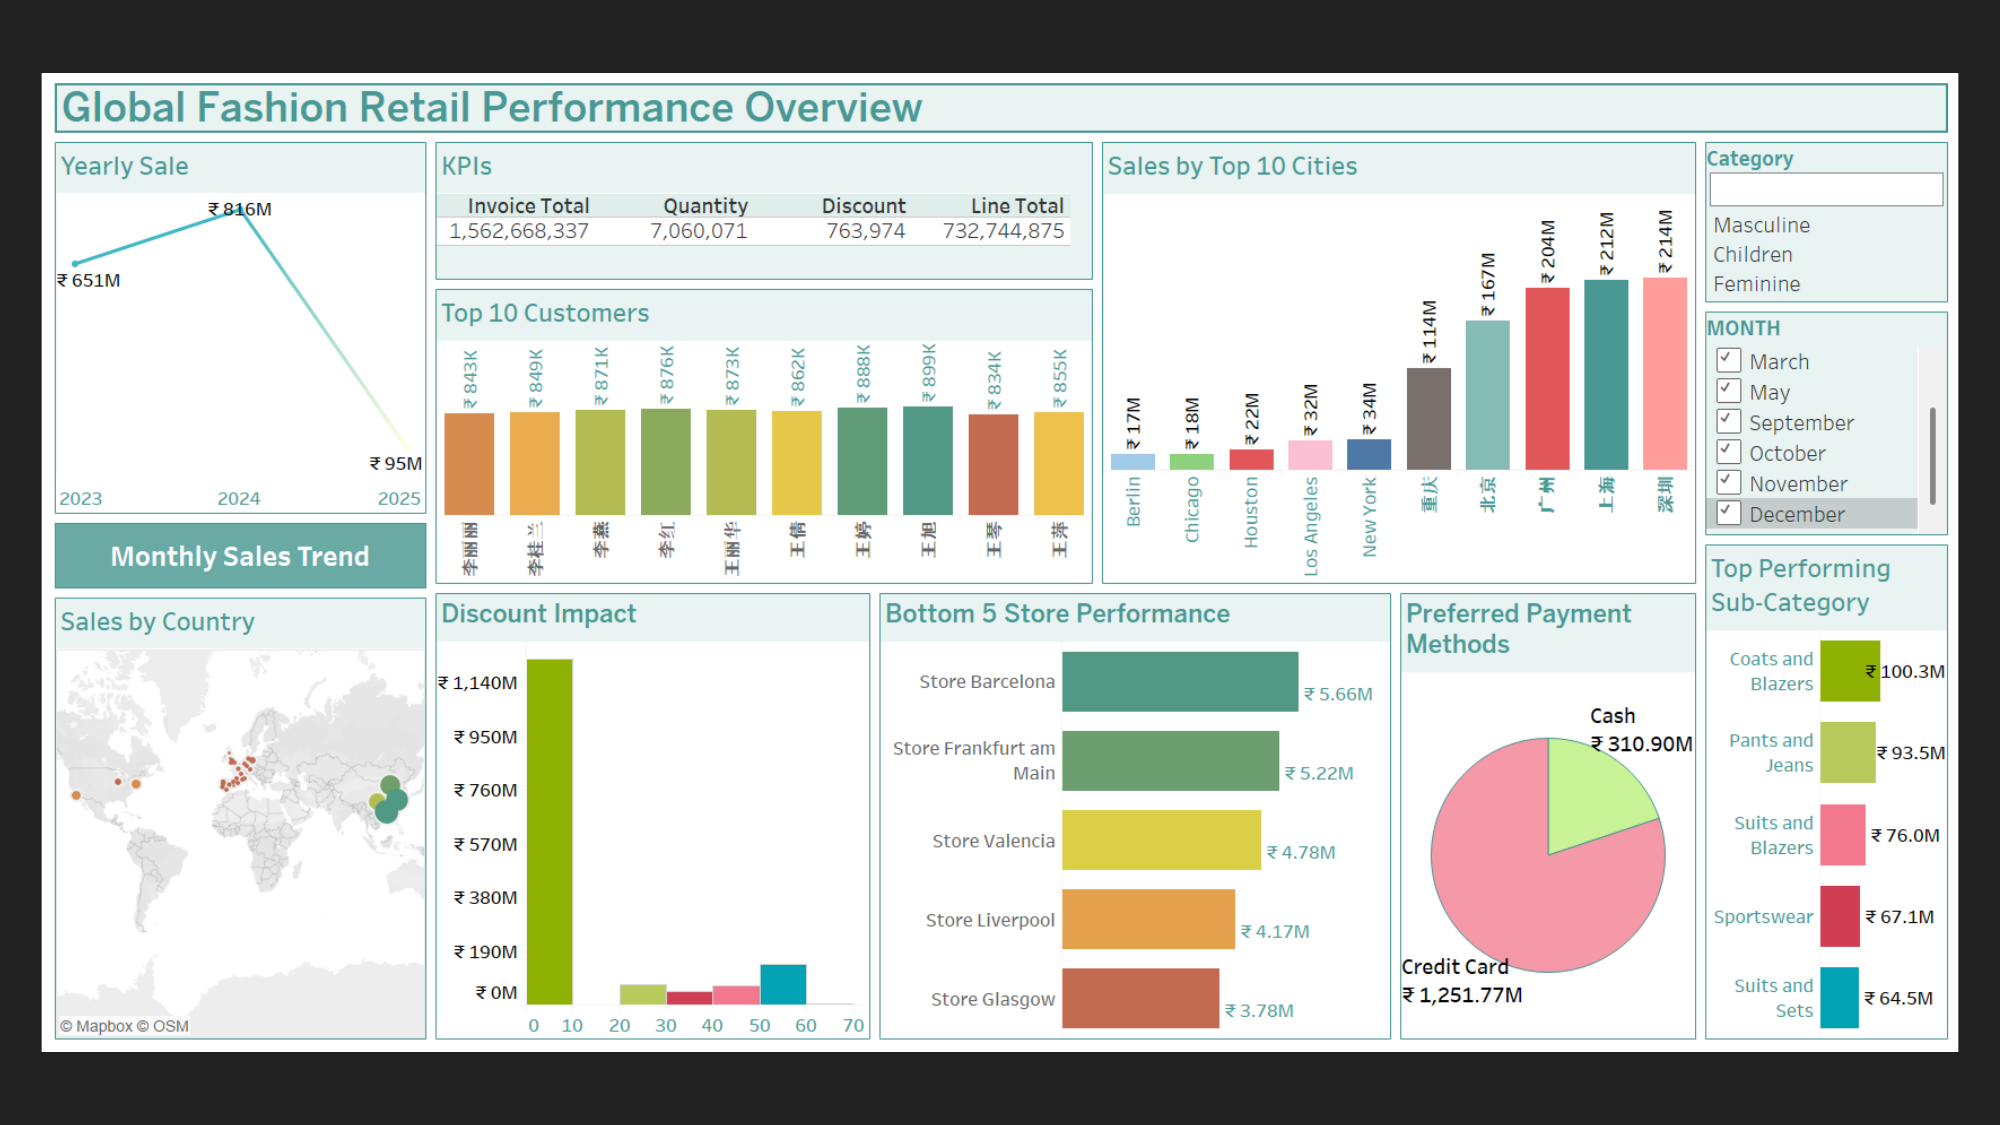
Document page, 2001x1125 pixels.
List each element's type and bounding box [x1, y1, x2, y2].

picture [41, 73, 1959, 1052]
